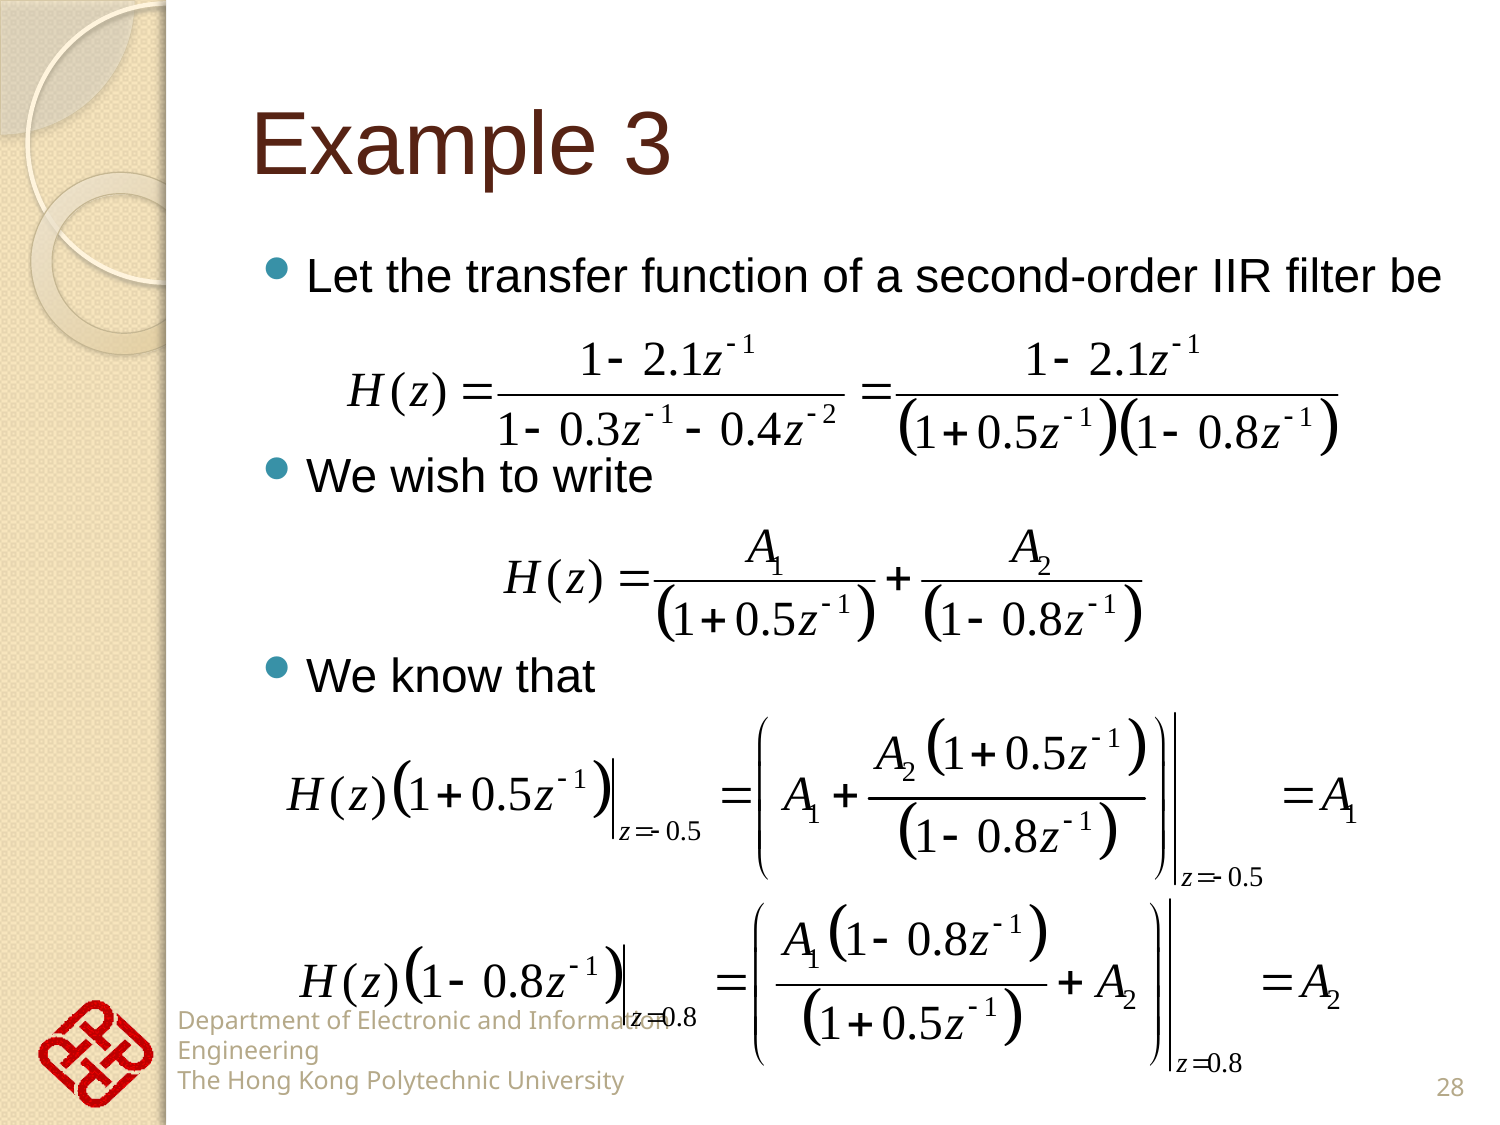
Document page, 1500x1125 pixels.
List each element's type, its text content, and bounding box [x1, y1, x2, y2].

list Let the transfer function of a second-order IIR filter be We wish to write We know that [235, 237, 1466, 728]
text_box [494, 515, 1151, 668]
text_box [277, 703, 1364, 898]
title Example 3 [235, 45, 1466, 233]
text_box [338, 320, 1347, 481]
slide_number 28 [1413, 1034, 1488, 1113]
picture [37, 999, 155, 1109]
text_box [290, 890, 1352, 1084]
